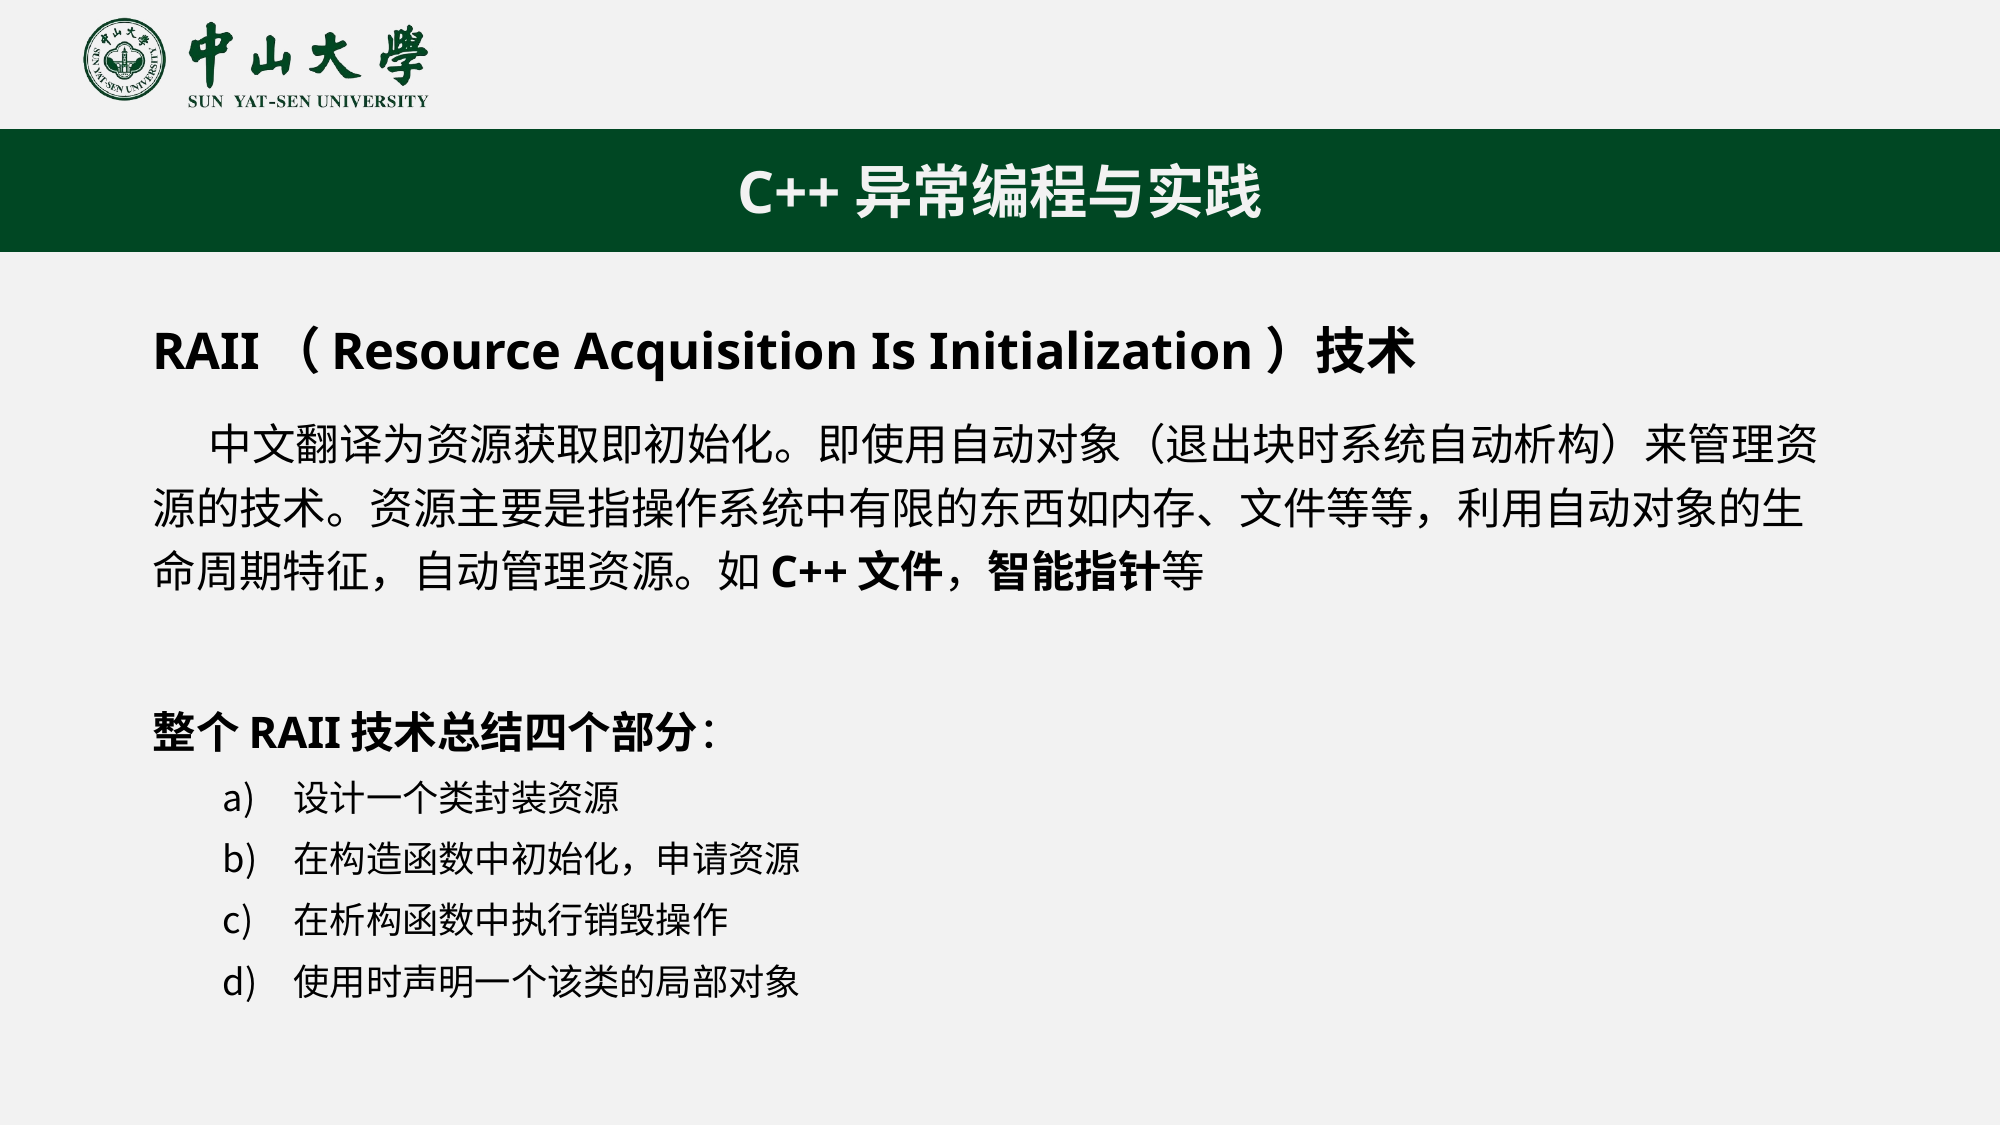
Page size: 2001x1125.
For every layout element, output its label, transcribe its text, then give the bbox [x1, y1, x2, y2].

list RAII（Resource Acquisition Is Initialization）技术 中文翻译为资源获取即初始化。即使用自动对象（退出块时系统自动析构）来管理资源的技术。资源主要是指操作系统中有限的东西如内存、文件等等，利用自动对象的生命周期特征，自动管理资源。如C++文件，智能指针等 整个RAII技术总结四个部分： 设计一个类封装资源 在构造函数中初始化，申请资源 在析构函数中执行销毁操作 使用时声明一个该类的局部对象 [137, 299, 1863, 1014]
picture [61, 0, 473, 143]
text_box C++异常编程与实践 [0, 129, 2000, 251]
